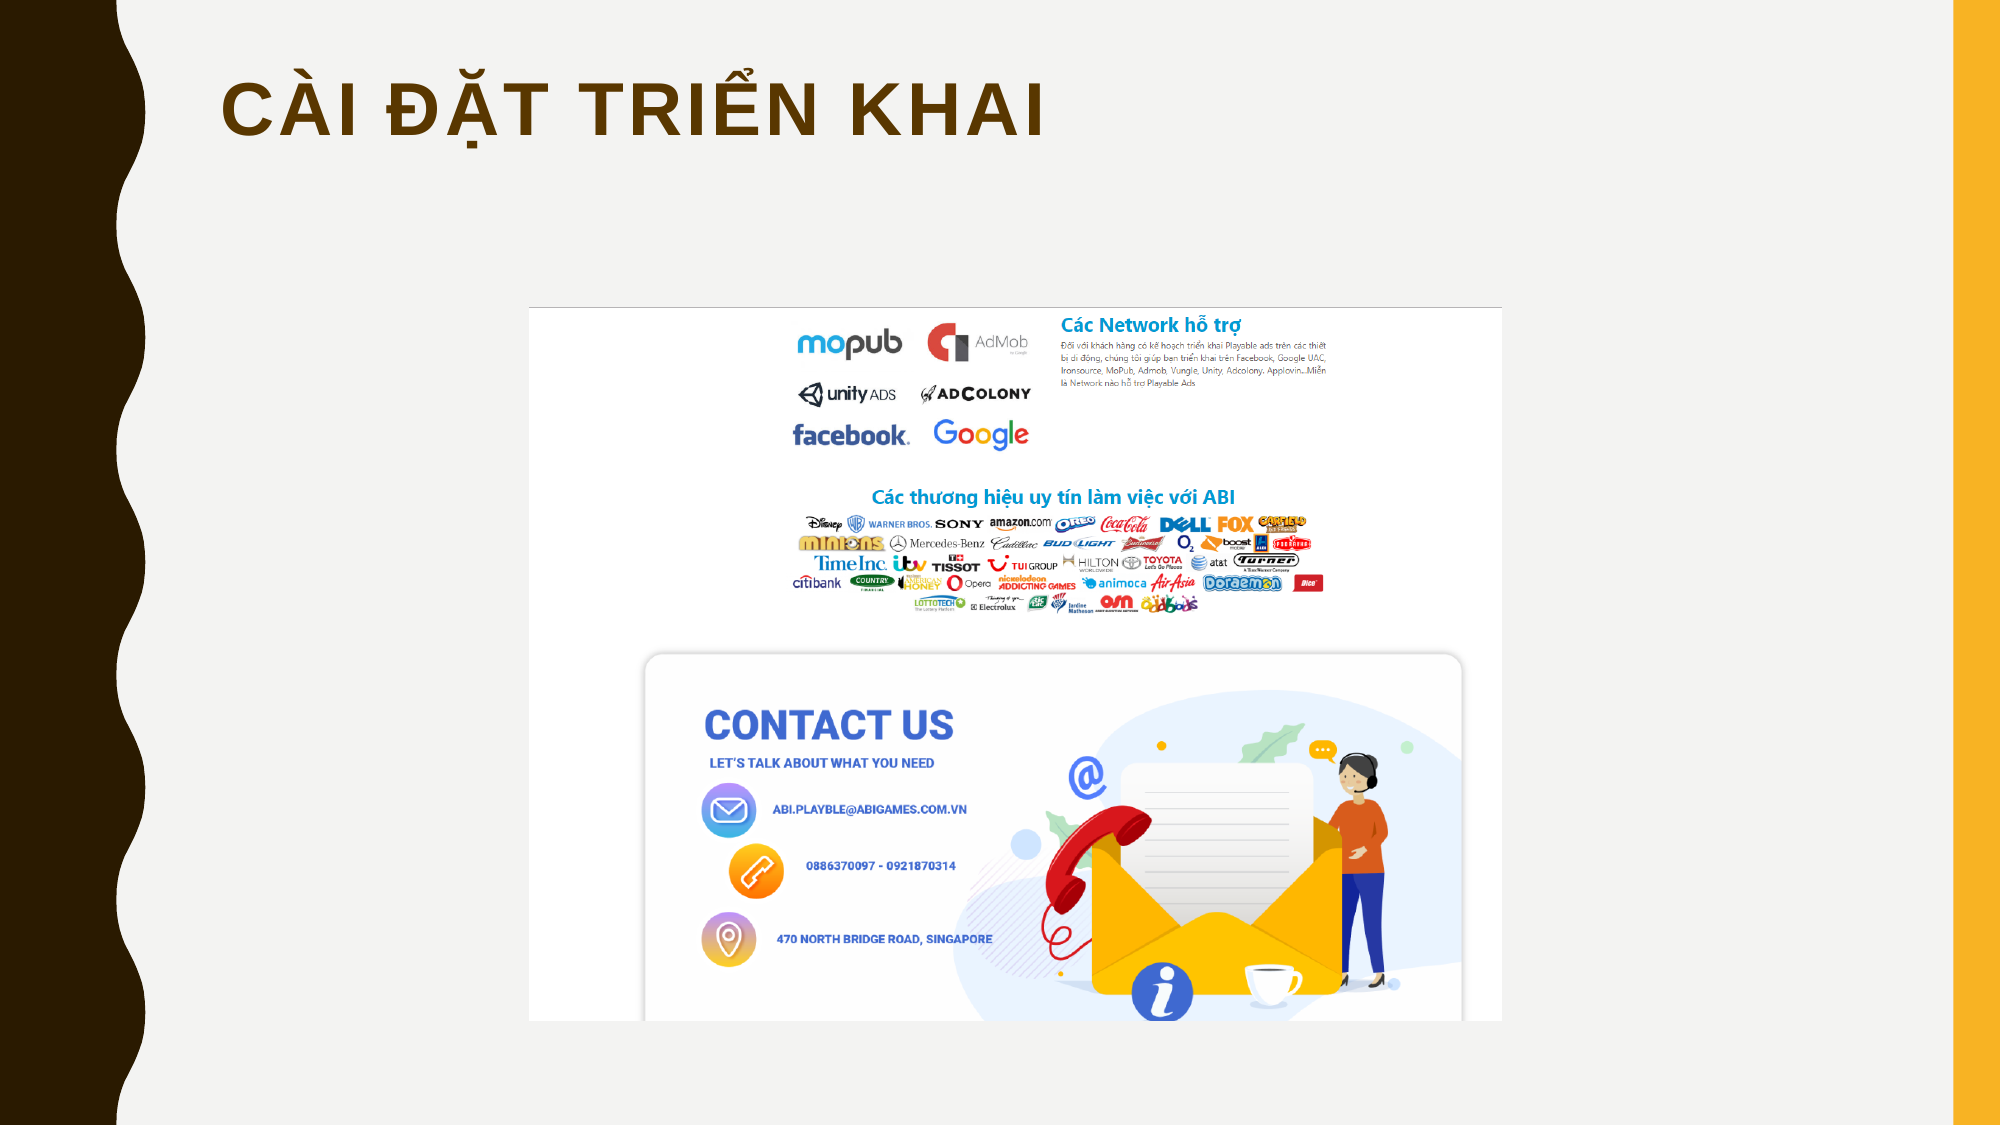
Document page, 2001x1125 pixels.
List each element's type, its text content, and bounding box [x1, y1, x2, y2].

title Cài ĐẶT TRIỂN KHAI [205, 62, 1875, 308]
picture [529, 307, 1502, 1021]
